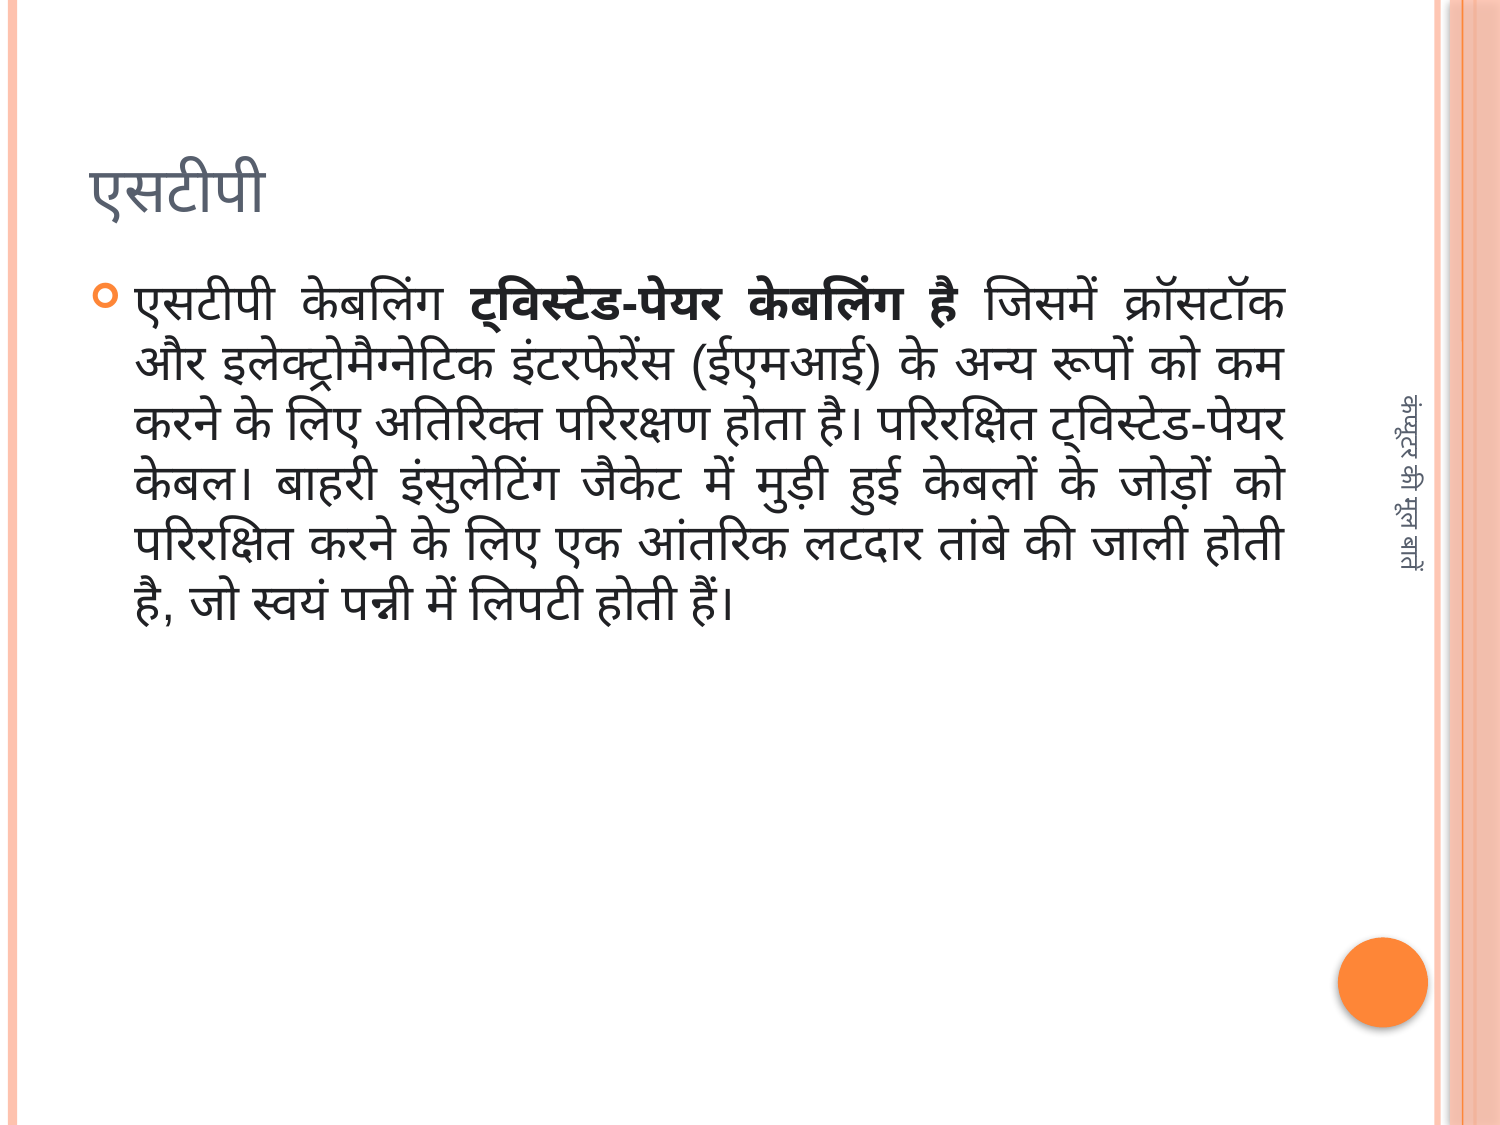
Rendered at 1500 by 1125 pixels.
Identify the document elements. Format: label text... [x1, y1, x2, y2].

slide_number [1333, 940, 1434, 1027]
footer कंप्यूटर की मूल बातें [1379, 380, 1440, 906]
list एसटीपी केबलिंग ट्विस्टेड-पेयर केबलिंग है जिसमें क्रॉसटॉक और इलेक्ट्रोमैग्नेटिक इंटरफेरेंस (ईएमआई) के अन्य रूपों को कम करने के लिए अतिरिक्त परिरक्षण होता है। परिरक्षित ट्विस्टेड-पेयर केबल। बाहरी इंसुलेटिंग जैकेट में मुड़ी हुई केबलों के जोड़ों को परिरक्षित करने के लिए एक आंतरिक लटदार तांबे की जाली होती है, जो स्वयं पन्नी में लिपटी होती हैं। [75, 262, 1300, 1062]
title एसटीपी [75, 45, 1300, 233]
